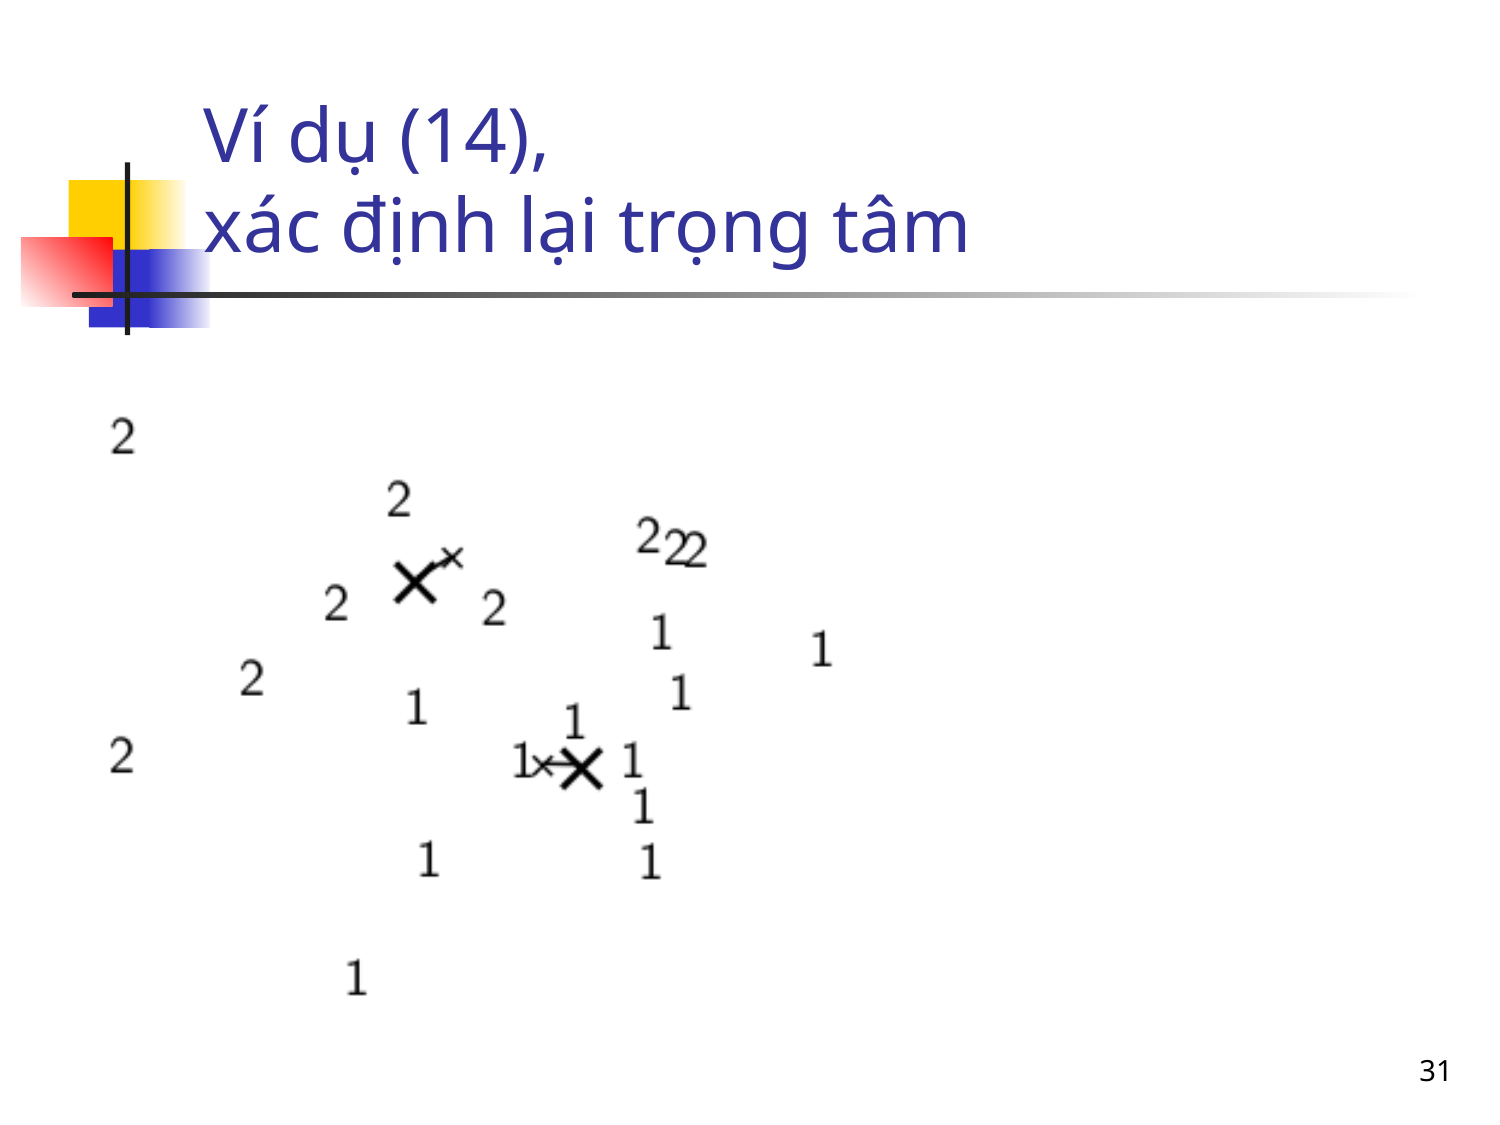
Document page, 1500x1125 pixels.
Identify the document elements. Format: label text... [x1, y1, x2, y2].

slide_number 31 [1155, 1024, 1468, 1100]
picture [89, 389, 859, 1015]
title Ví dụ (14), xác định lại trọng tâm [188, 35, 1468, 275]
